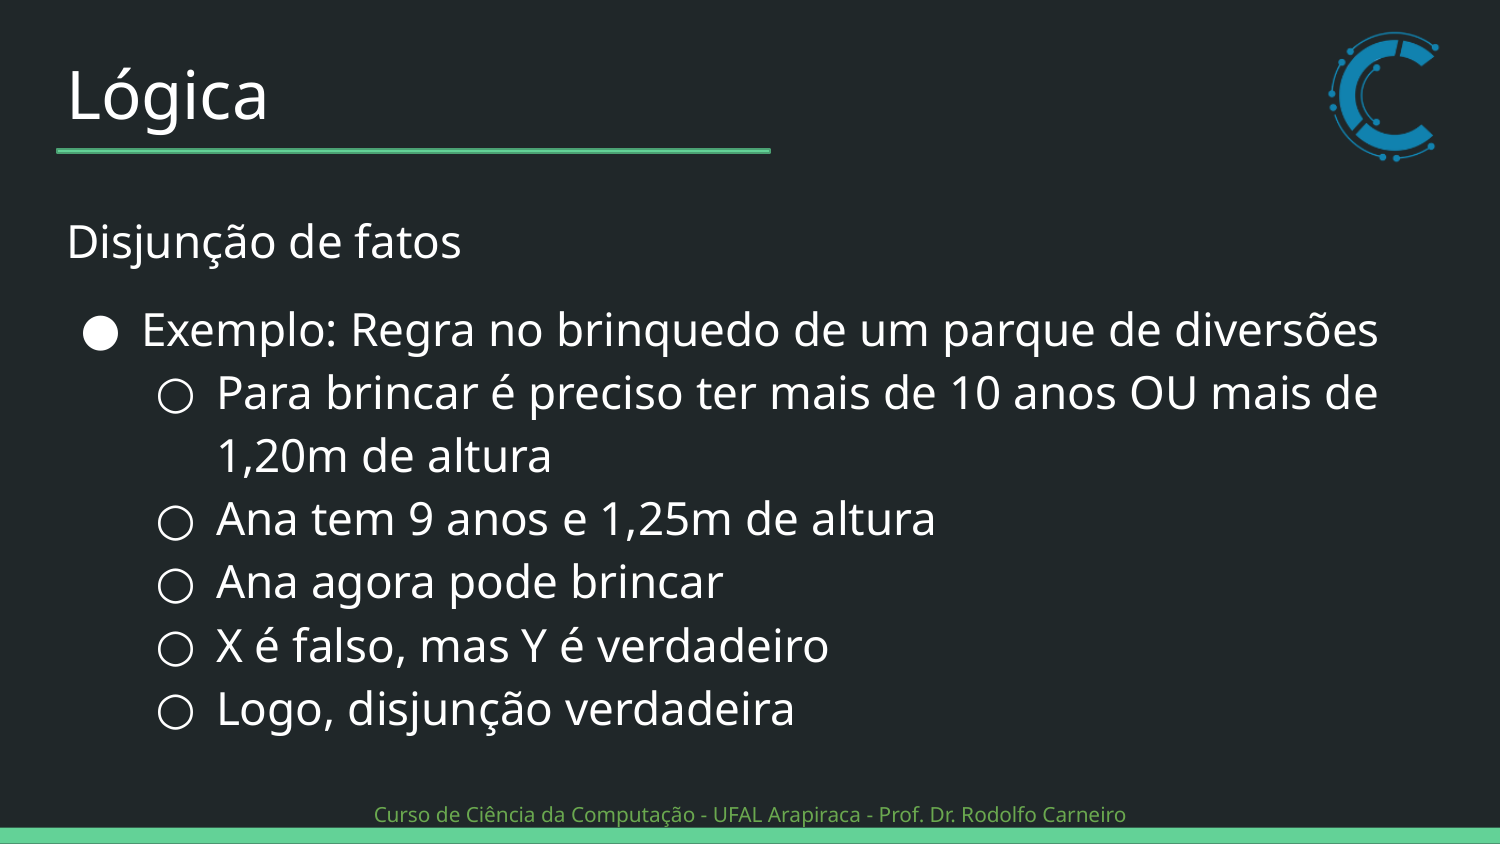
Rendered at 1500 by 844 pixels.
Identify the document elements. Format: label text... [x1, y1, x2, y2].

picture [1319, 25, 1450, 170]
text_box [57, 148, 770, 154]
text_box Curso de Ciência da Computação - UFAL Arapiraca - Prof. Dr. Rodolfo Carneiro [0, 789, 1500, 840]
title Lógica [51, 37, 1314, 147]
list Disjunção de fatos Exemplo: Regra no brinquedo de um parque de diversões Para brincar é preciso ter mais de 10 anos OU mais de 1,20m de altura Ana tem 9 anos e 1,25m de altura Ana agora pode brincar X é falso, mas Y é verdadeiro Logo, disjunção verdadeira [51, 189, 1449, 750]
